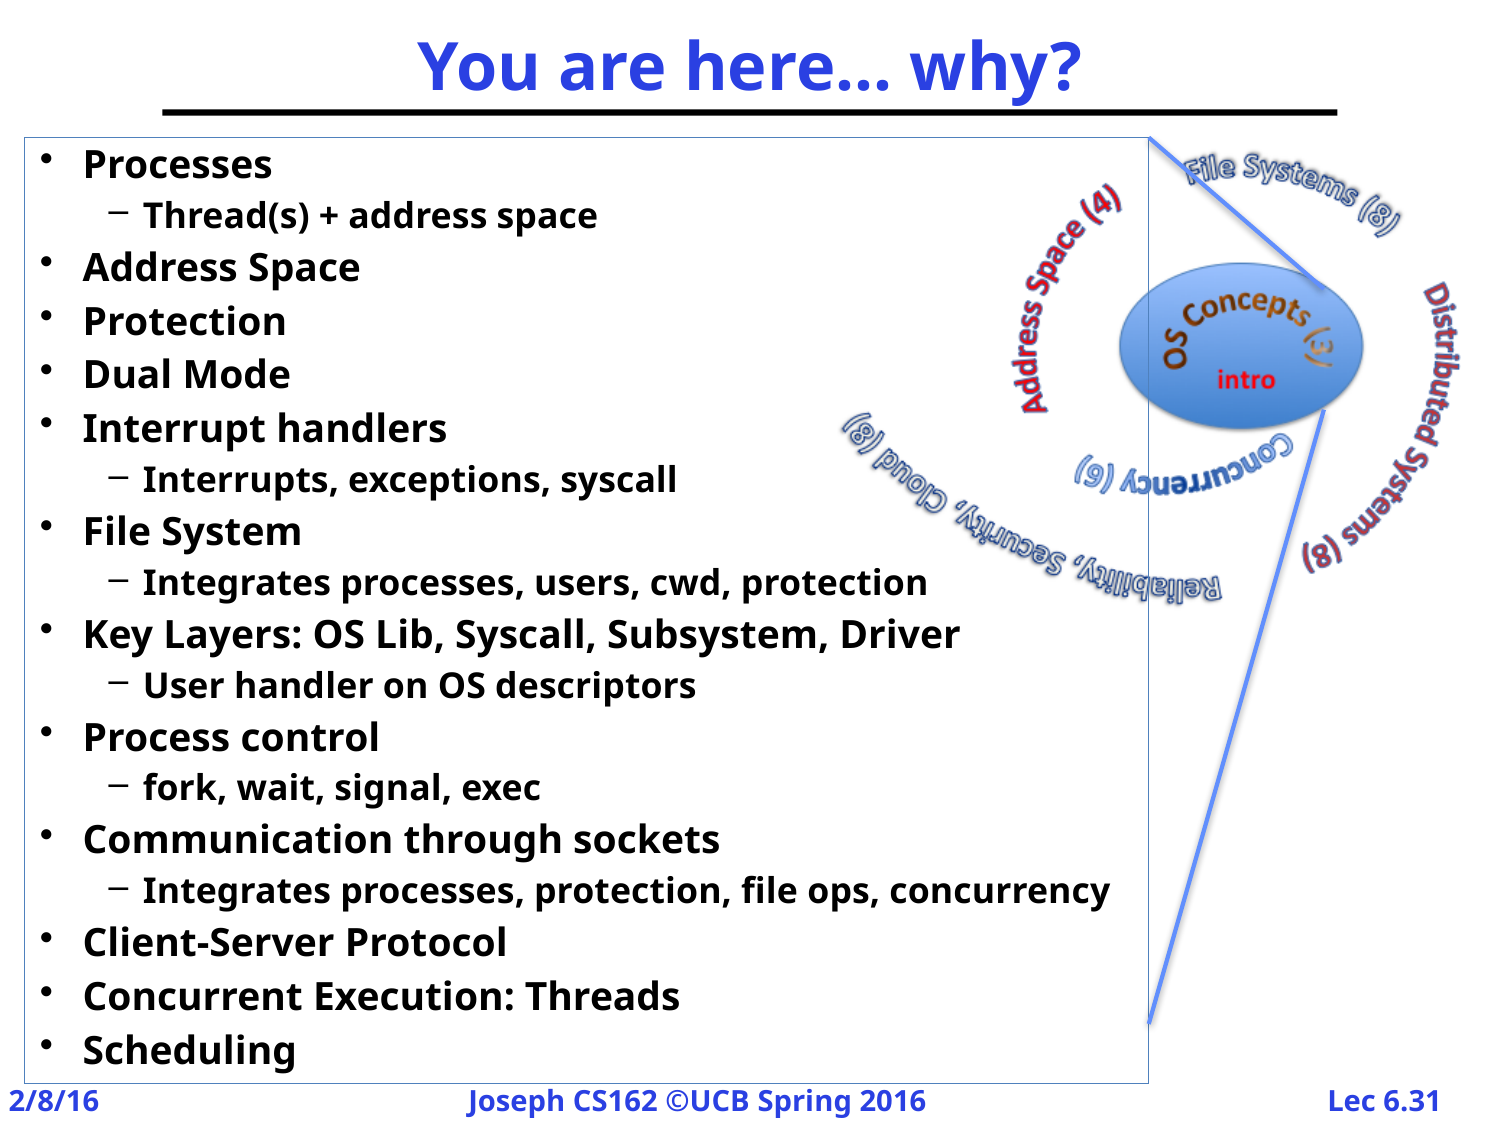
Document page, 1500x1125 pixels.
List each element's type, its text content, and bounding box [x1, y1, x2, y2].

title You are here… why? [162, 24, 1338, 113]
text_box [1148, 409, 1325, 1025]
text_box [1148, 137, 1325, 290]
picture [813, 137, 1487, 639]
list Processes Thread(s) + address space Address Space Protection Dual Mode Interrupt handlers Interrupts, exceptions, syscall File System Integrates processes, users, cwd, protection Key Layers: OS Lib, Syscall, Subsystem, Driver User handler on OS descriptors Process control fork, wait, signal, exec Communication through sockets Integrates processes, protection, file ops, concurrency Client-Server Protocol Concurrent Execution: Threads Scheduling [24, 137, 1149, 1084]
